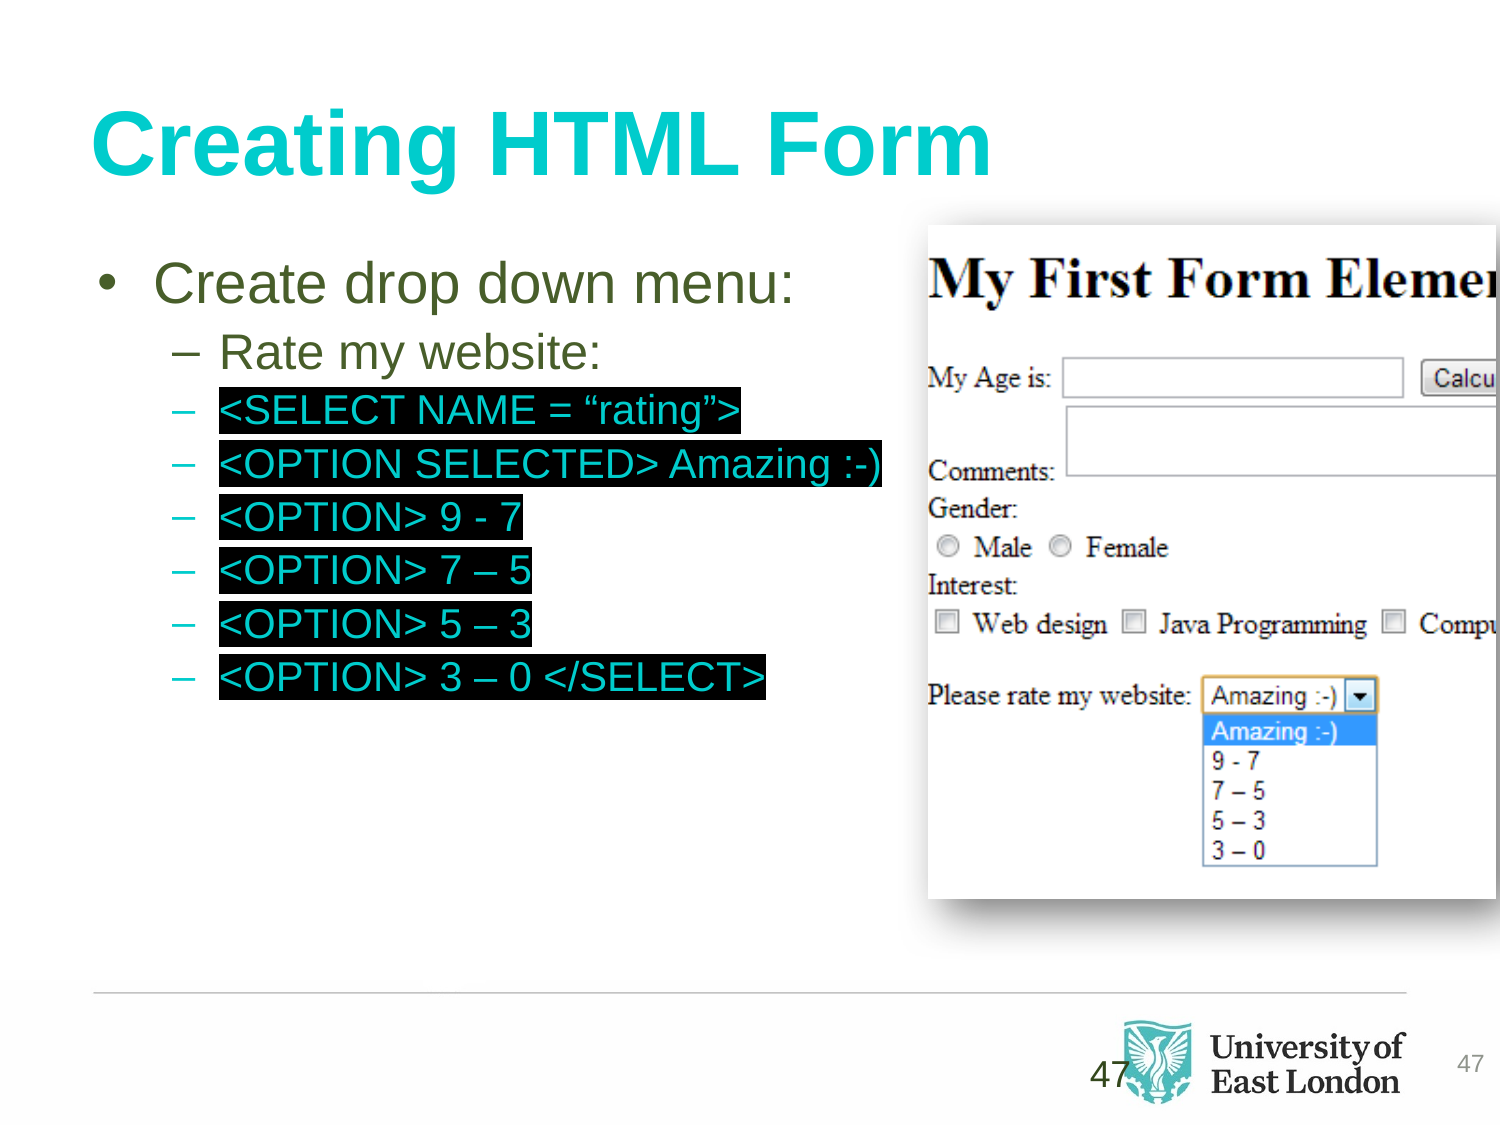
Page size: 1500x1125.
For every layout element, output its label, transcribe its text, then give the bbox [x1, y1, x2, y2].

title Creating HTML Form [75, 45, 1425, 233]
slide_number 47 [1374, 1012, 1500, 1113]
list Create drop down menu: Rate my website: <SELECT NAME = “rating”> <OPTION SELECTED> Amazing :-) <OPTION> 9 - 7 <OPTION> 7 – 5 <OPTION> 5 – 3 <OPTION> 3 – 0 </SELECT> [82, 246, 1432, 989]
text_box 47 [1074, 1042, 1425, 1103]
picture [927, 225, 1496, 900]
picture [0, 980, 1500, 1125]
